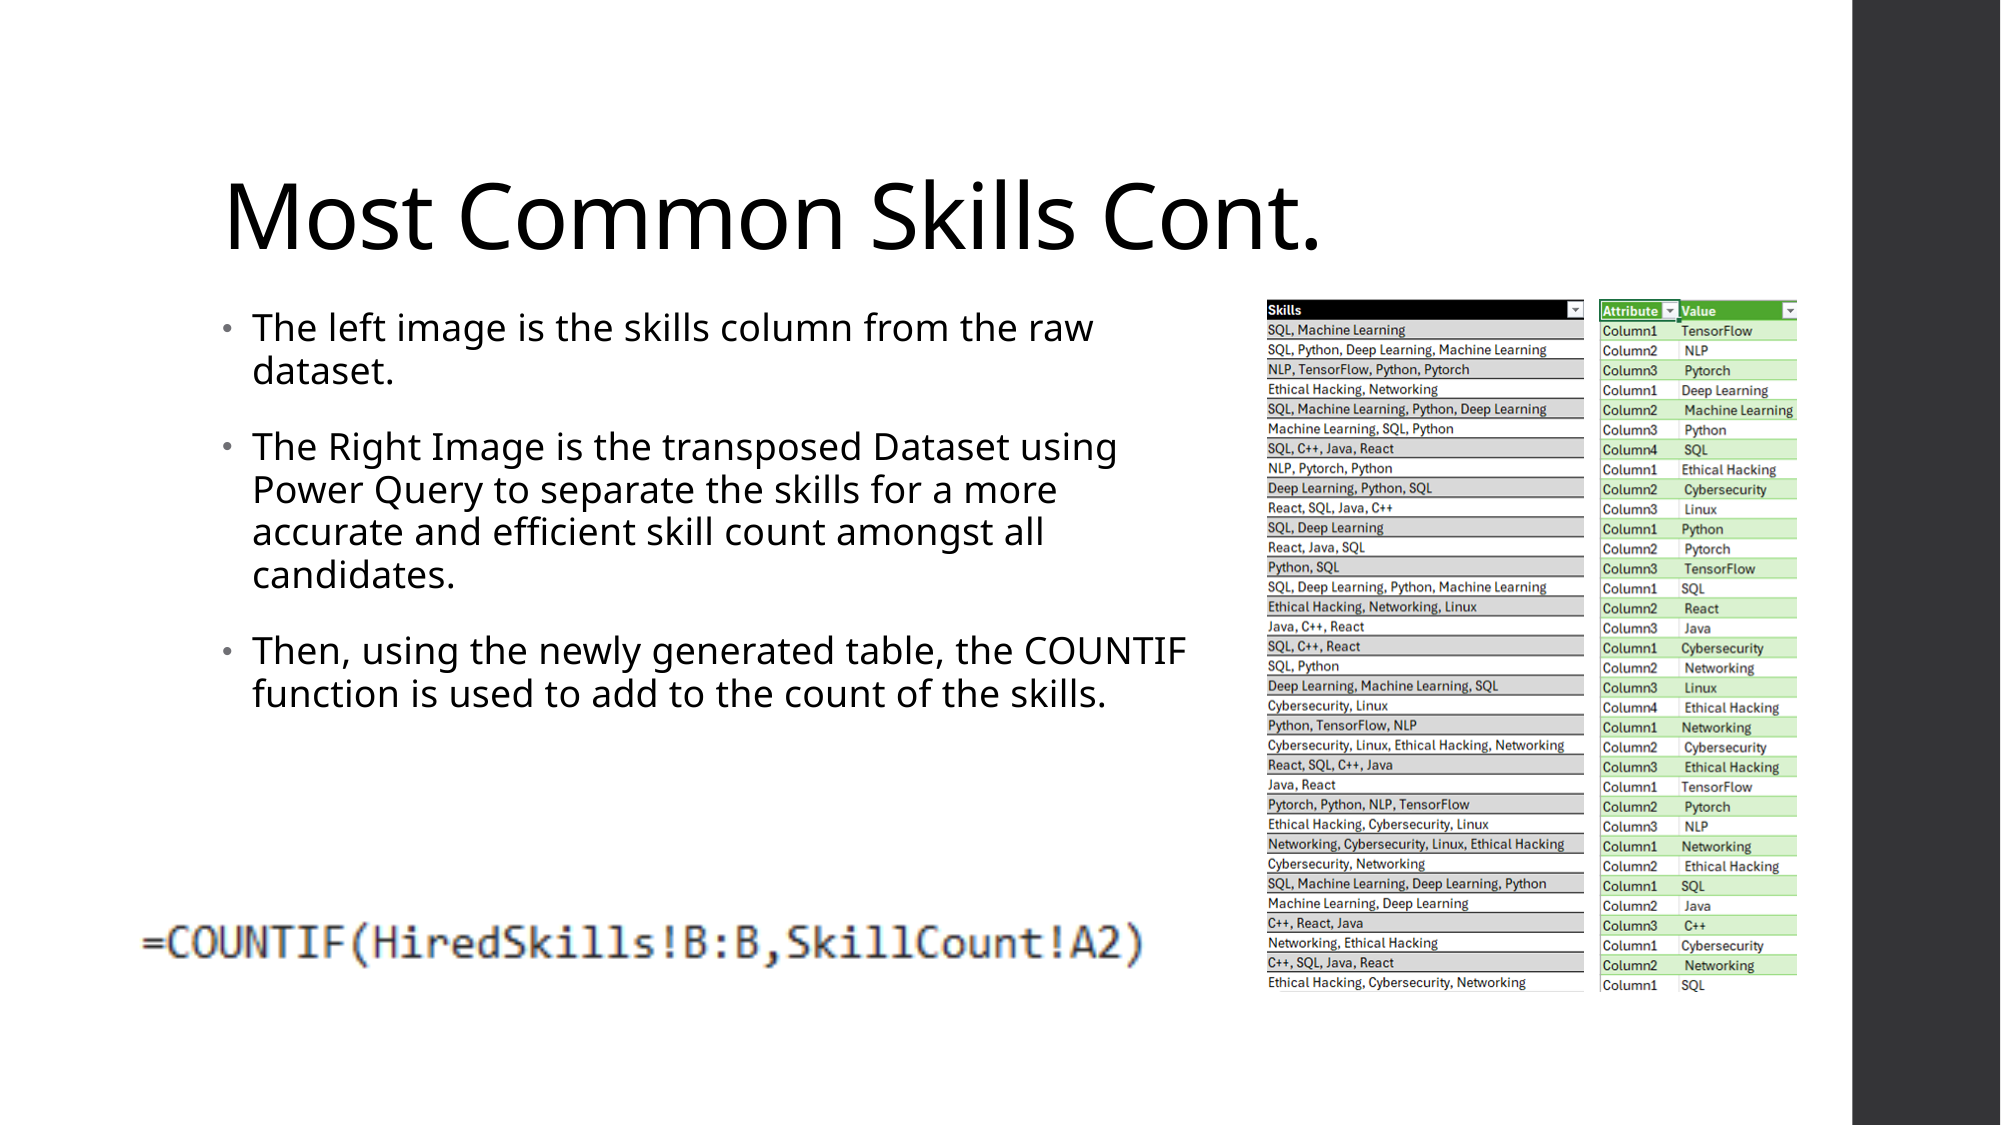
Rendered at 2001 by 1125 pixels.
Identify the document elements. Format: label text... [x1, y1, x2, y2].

picture [1266, 299, 1585, 993]
picture [109, 916, 1252, 1014]
picture [1599, 299, 1798, 993]
list The left image is the skills column from the raw dataset. The Right Image is the transposed Dataset using Power Query to separate the skills for a more accurate and efficient skill count amongst all candidates. Then, using the newly generated table, the COUNTIF function is used to add to the count of the skills. [206, 299, 1210, 895]
title Most Common Skills Cont. [206, 60, 1797, 278]
